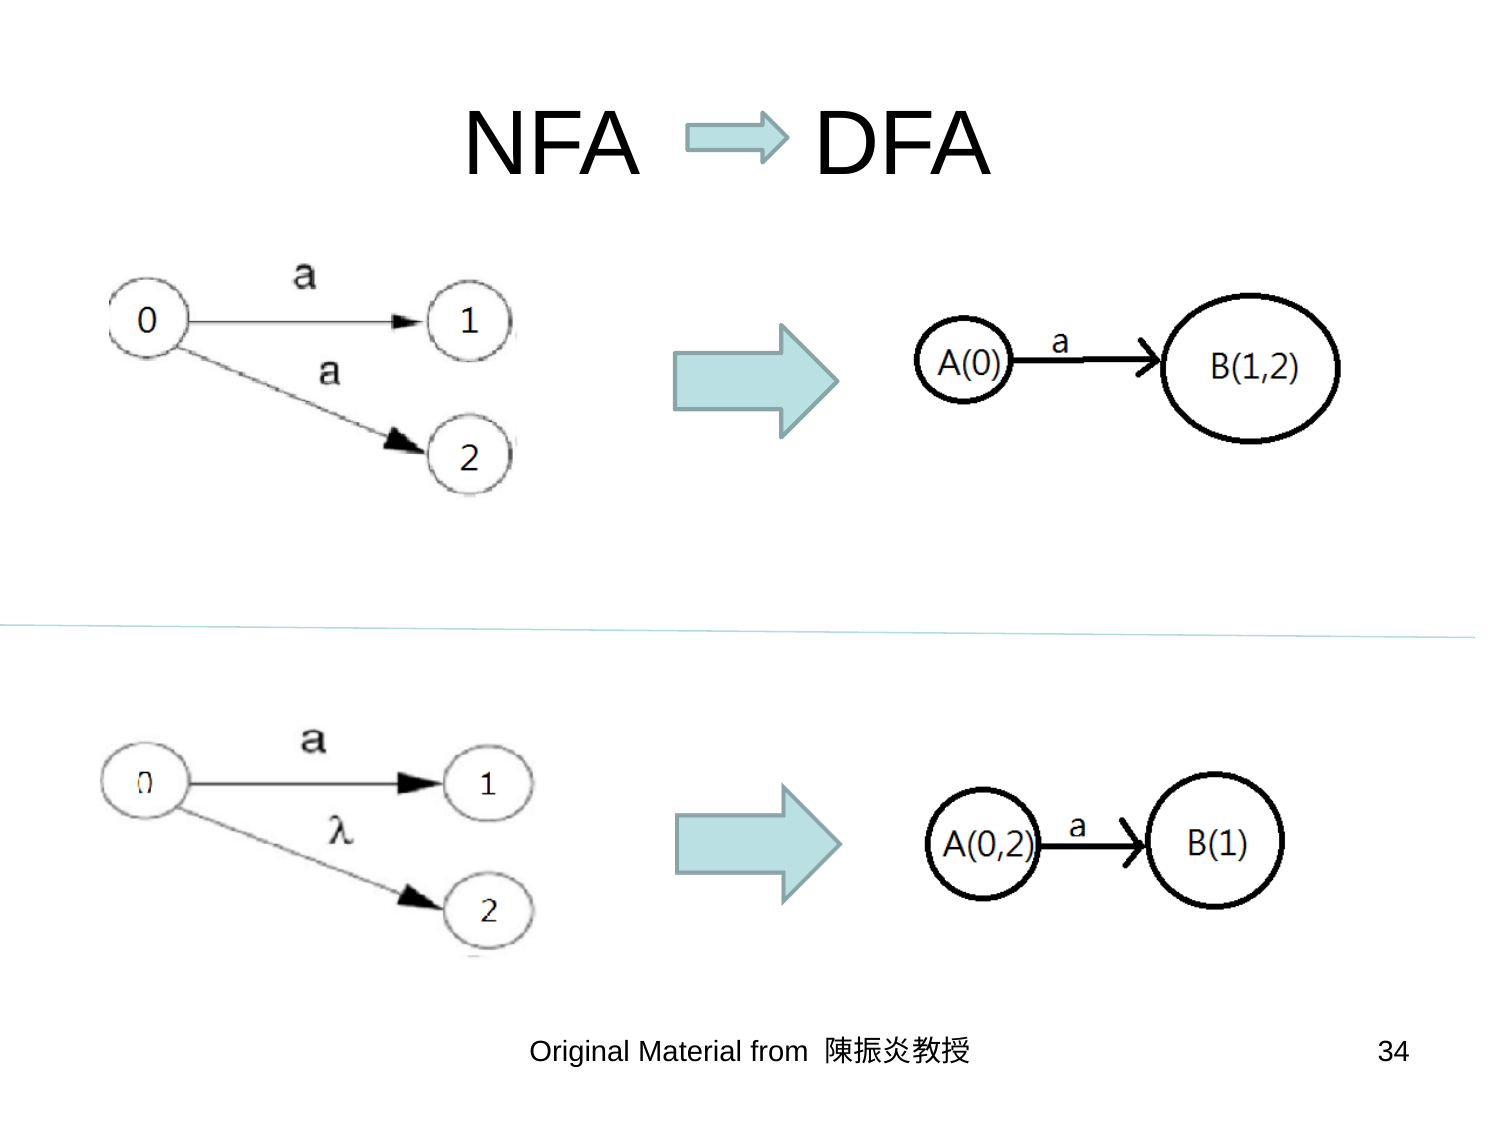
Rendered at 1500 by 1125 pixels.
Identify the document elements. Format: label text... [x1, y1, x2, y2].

slide_number 34 [1074, 1024, 1426, 1103]
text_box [0, 624, 1476, 638]
picture [887, 286, 1383, 476]
footer Original Material from 陳振炎教授 [512, 1024, 988, 1103]
text_box [672, 323, 840, 440]
title NFA DFA [62, 43, 1413, 232]
picture [674, 782, 844, 906]
picture [109, 261, 526, 501]
text_box [685, 110, 790, 165]
picture [912, 756, 1317, 931]
picture [99, 724, 556, 963]
